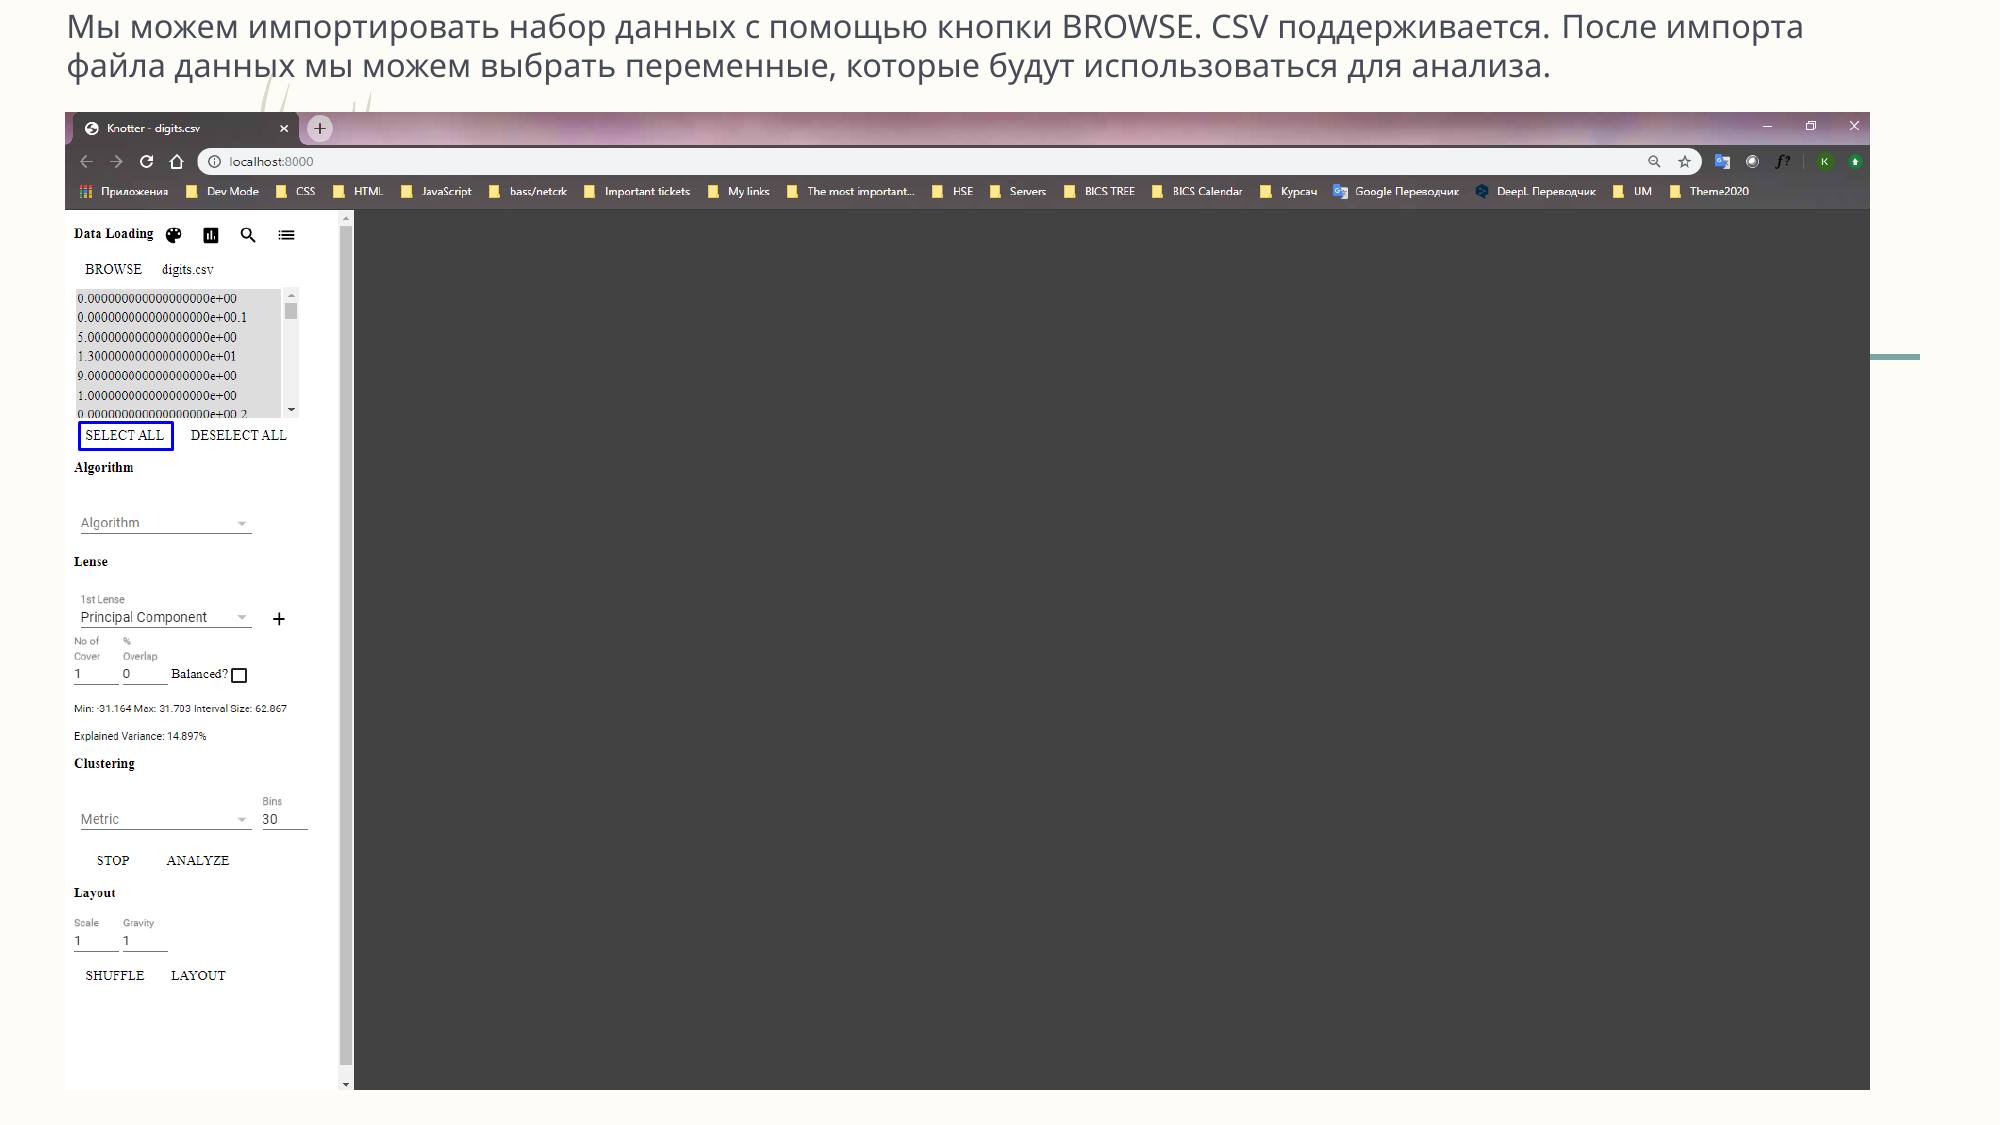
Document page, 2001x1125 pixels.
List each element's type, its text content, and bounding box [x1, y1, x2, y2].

picture [65, 111, 1871, 1090]
title Мы можем импортировать набор данных с помощью кнопки BROWSE. CSV поддерживается. После импорта файла данных мы можем выбрать переменные, которые будут использоваться для анализа. [51, 0, 1925, 94]
